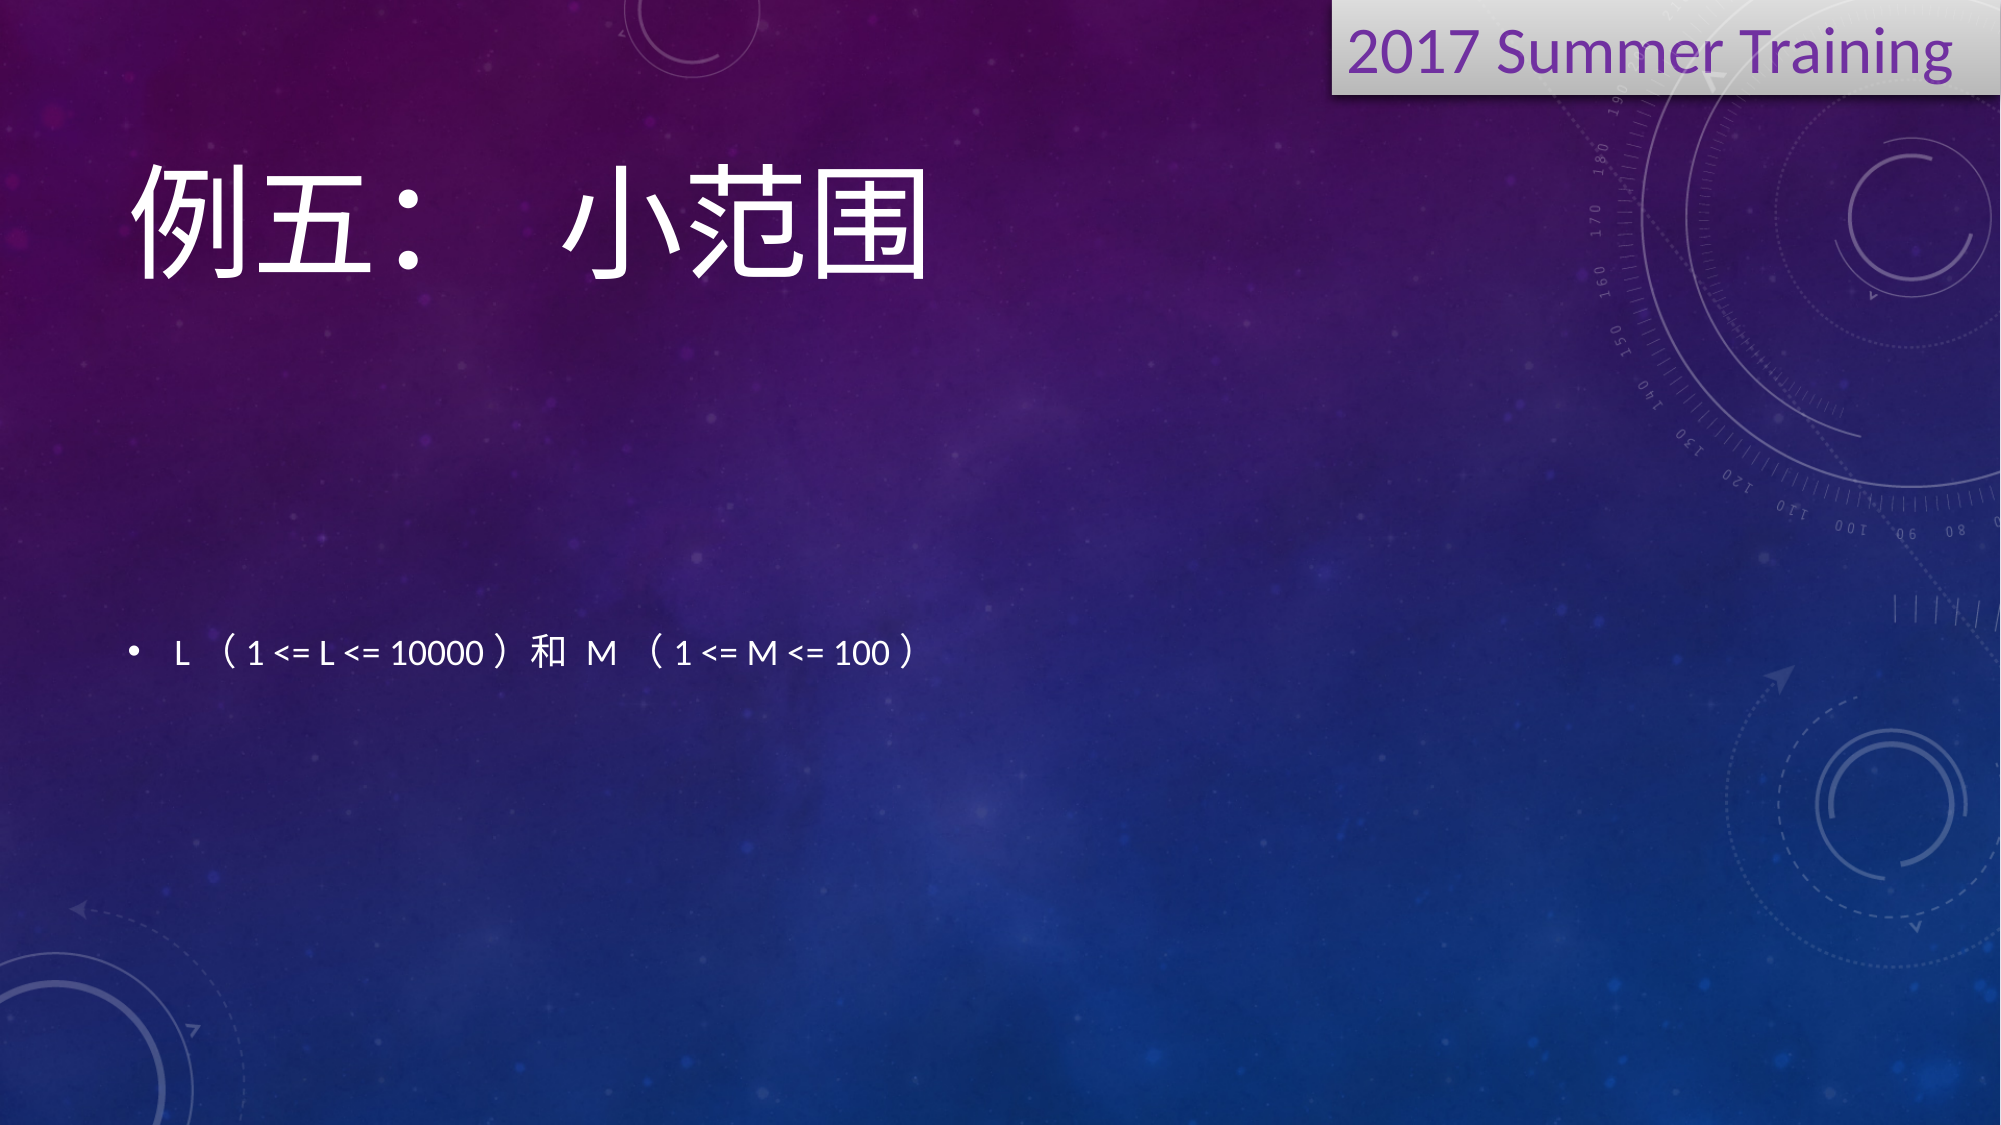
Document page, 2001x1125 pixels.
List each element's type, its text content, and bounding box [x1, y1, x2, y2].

list L（1 <= L <= 10000）和 M（1 <= M <= 100） [112, 351, 1775, 950]
title 例五： 小范围 [112, 99, 1775, 339]
picture [0, 0, 2001, 1125]
